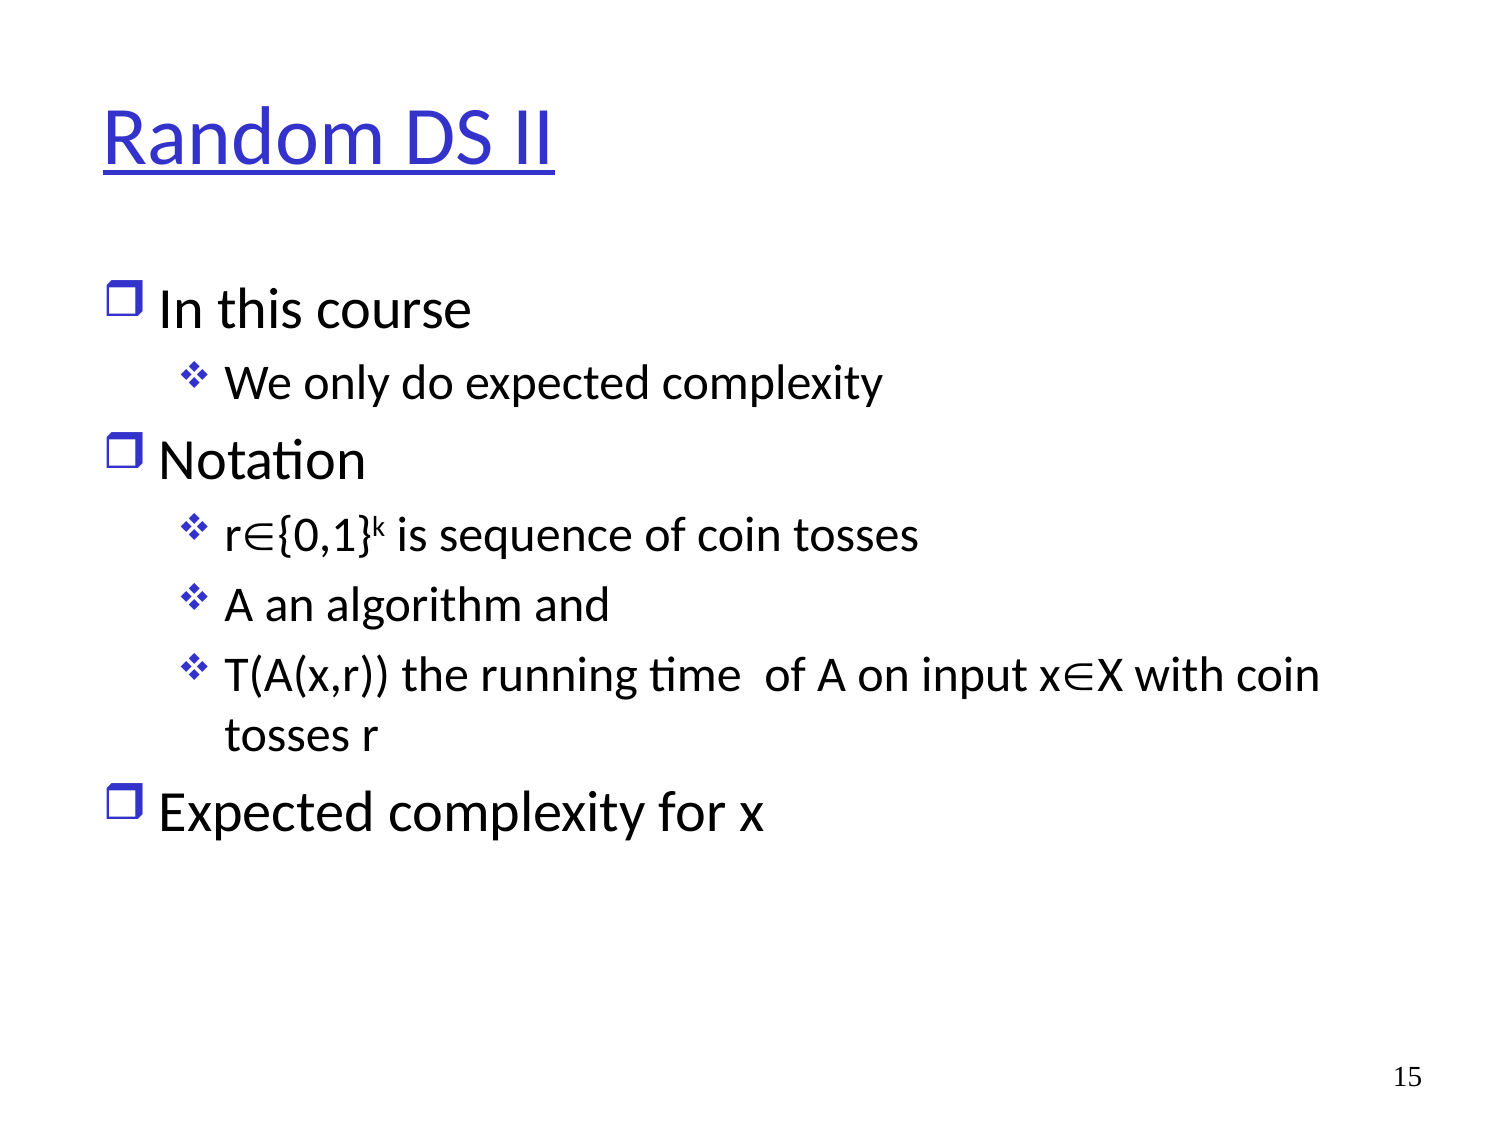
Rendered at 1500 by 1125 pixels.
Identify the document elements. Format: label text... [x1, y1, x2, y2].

slide_number 15 [1362, 1050, 1438, 1125]
title Random DS II [87, 37, 1363, 225]
